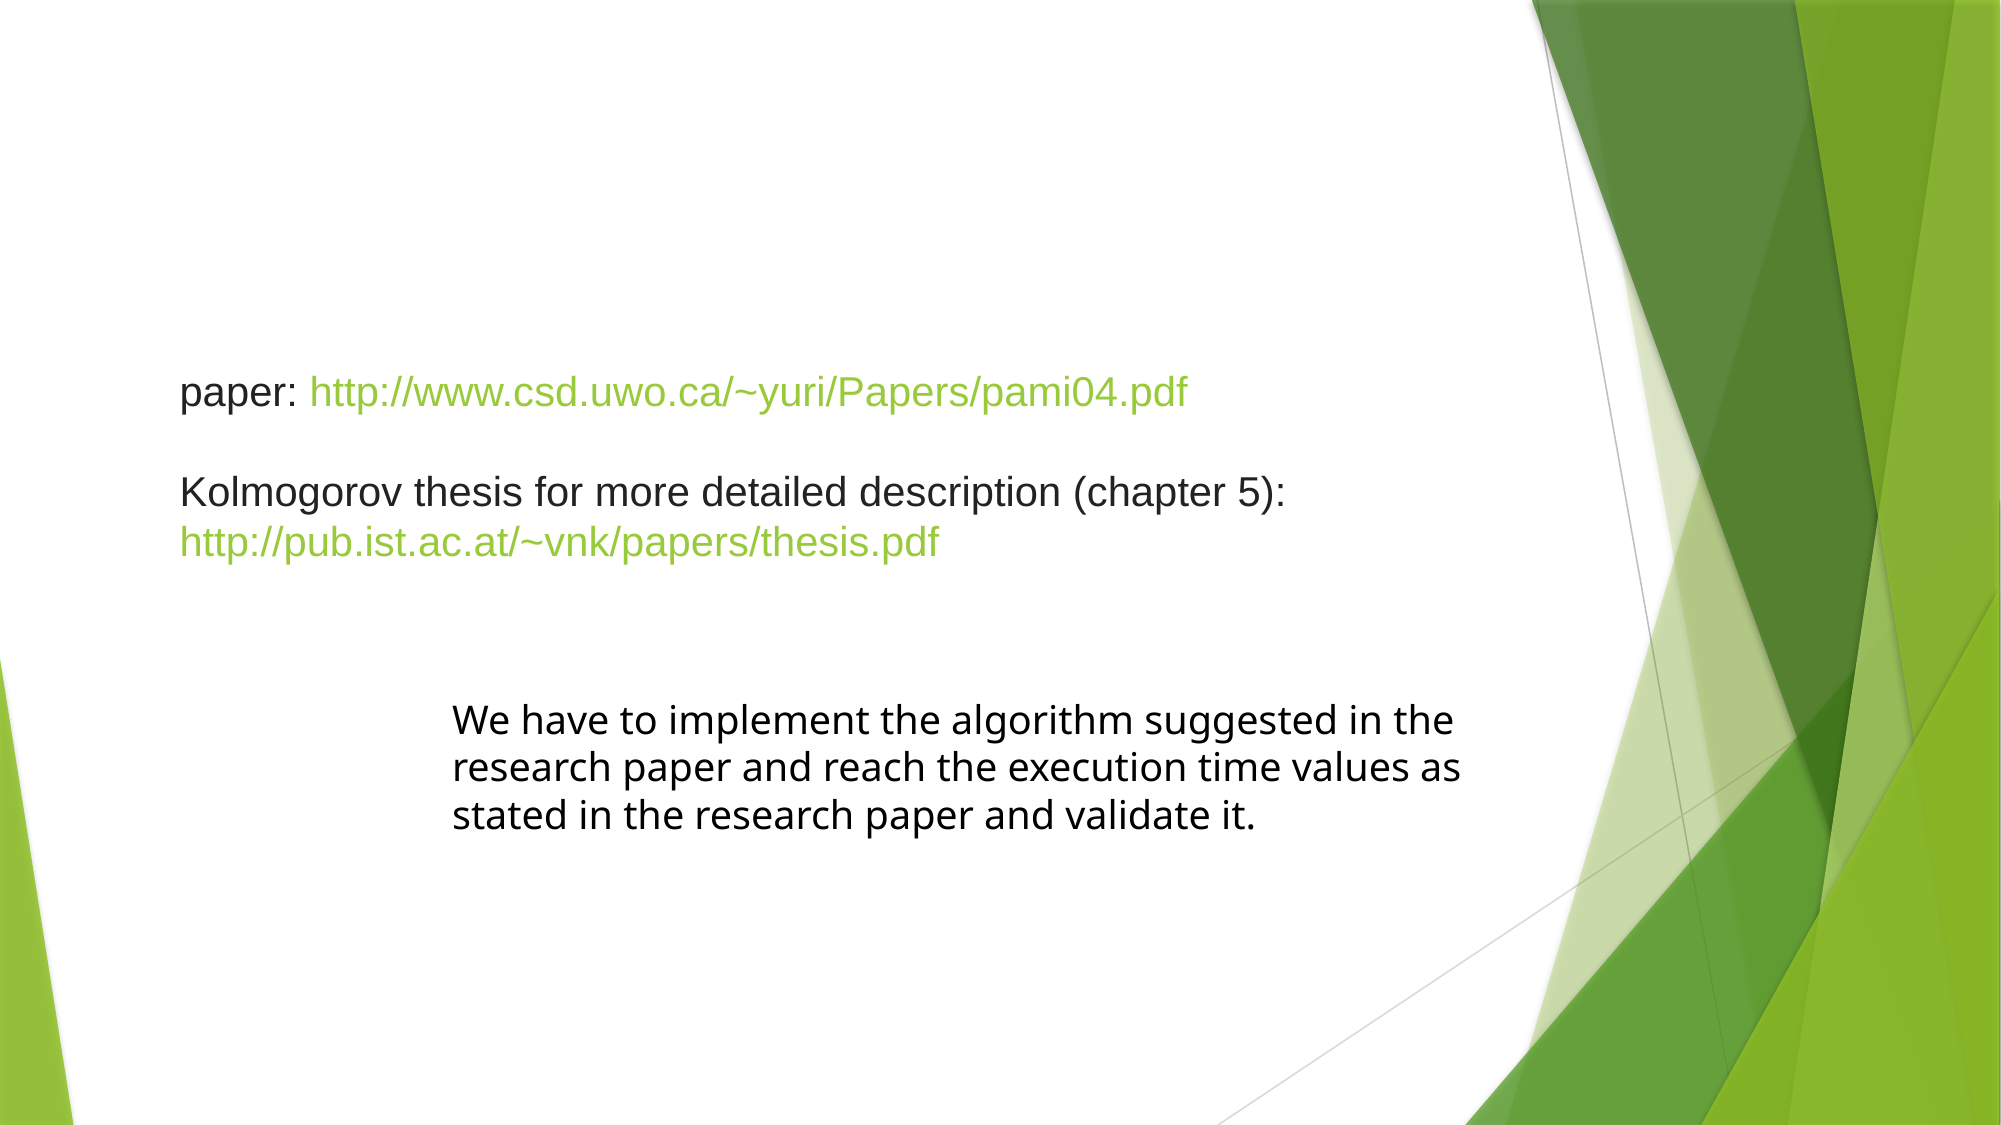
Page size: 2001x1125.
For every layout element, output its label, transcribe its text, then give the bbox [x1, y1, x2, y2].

text_box We have to implement the algorithm suggested in the research paper and reach the execution time values as stated in the research paper and validate it. [437, 687, 1488, 845]
list paper: http://www.csd.uwo.ca/~yuri/Papers/pami04.pdf Kolmogorov thesis for more detailed description (chapter 5): http://pub.ist.ac.at/~vnk/papers/thesis.pdf [164, 138, 1321, 791]
